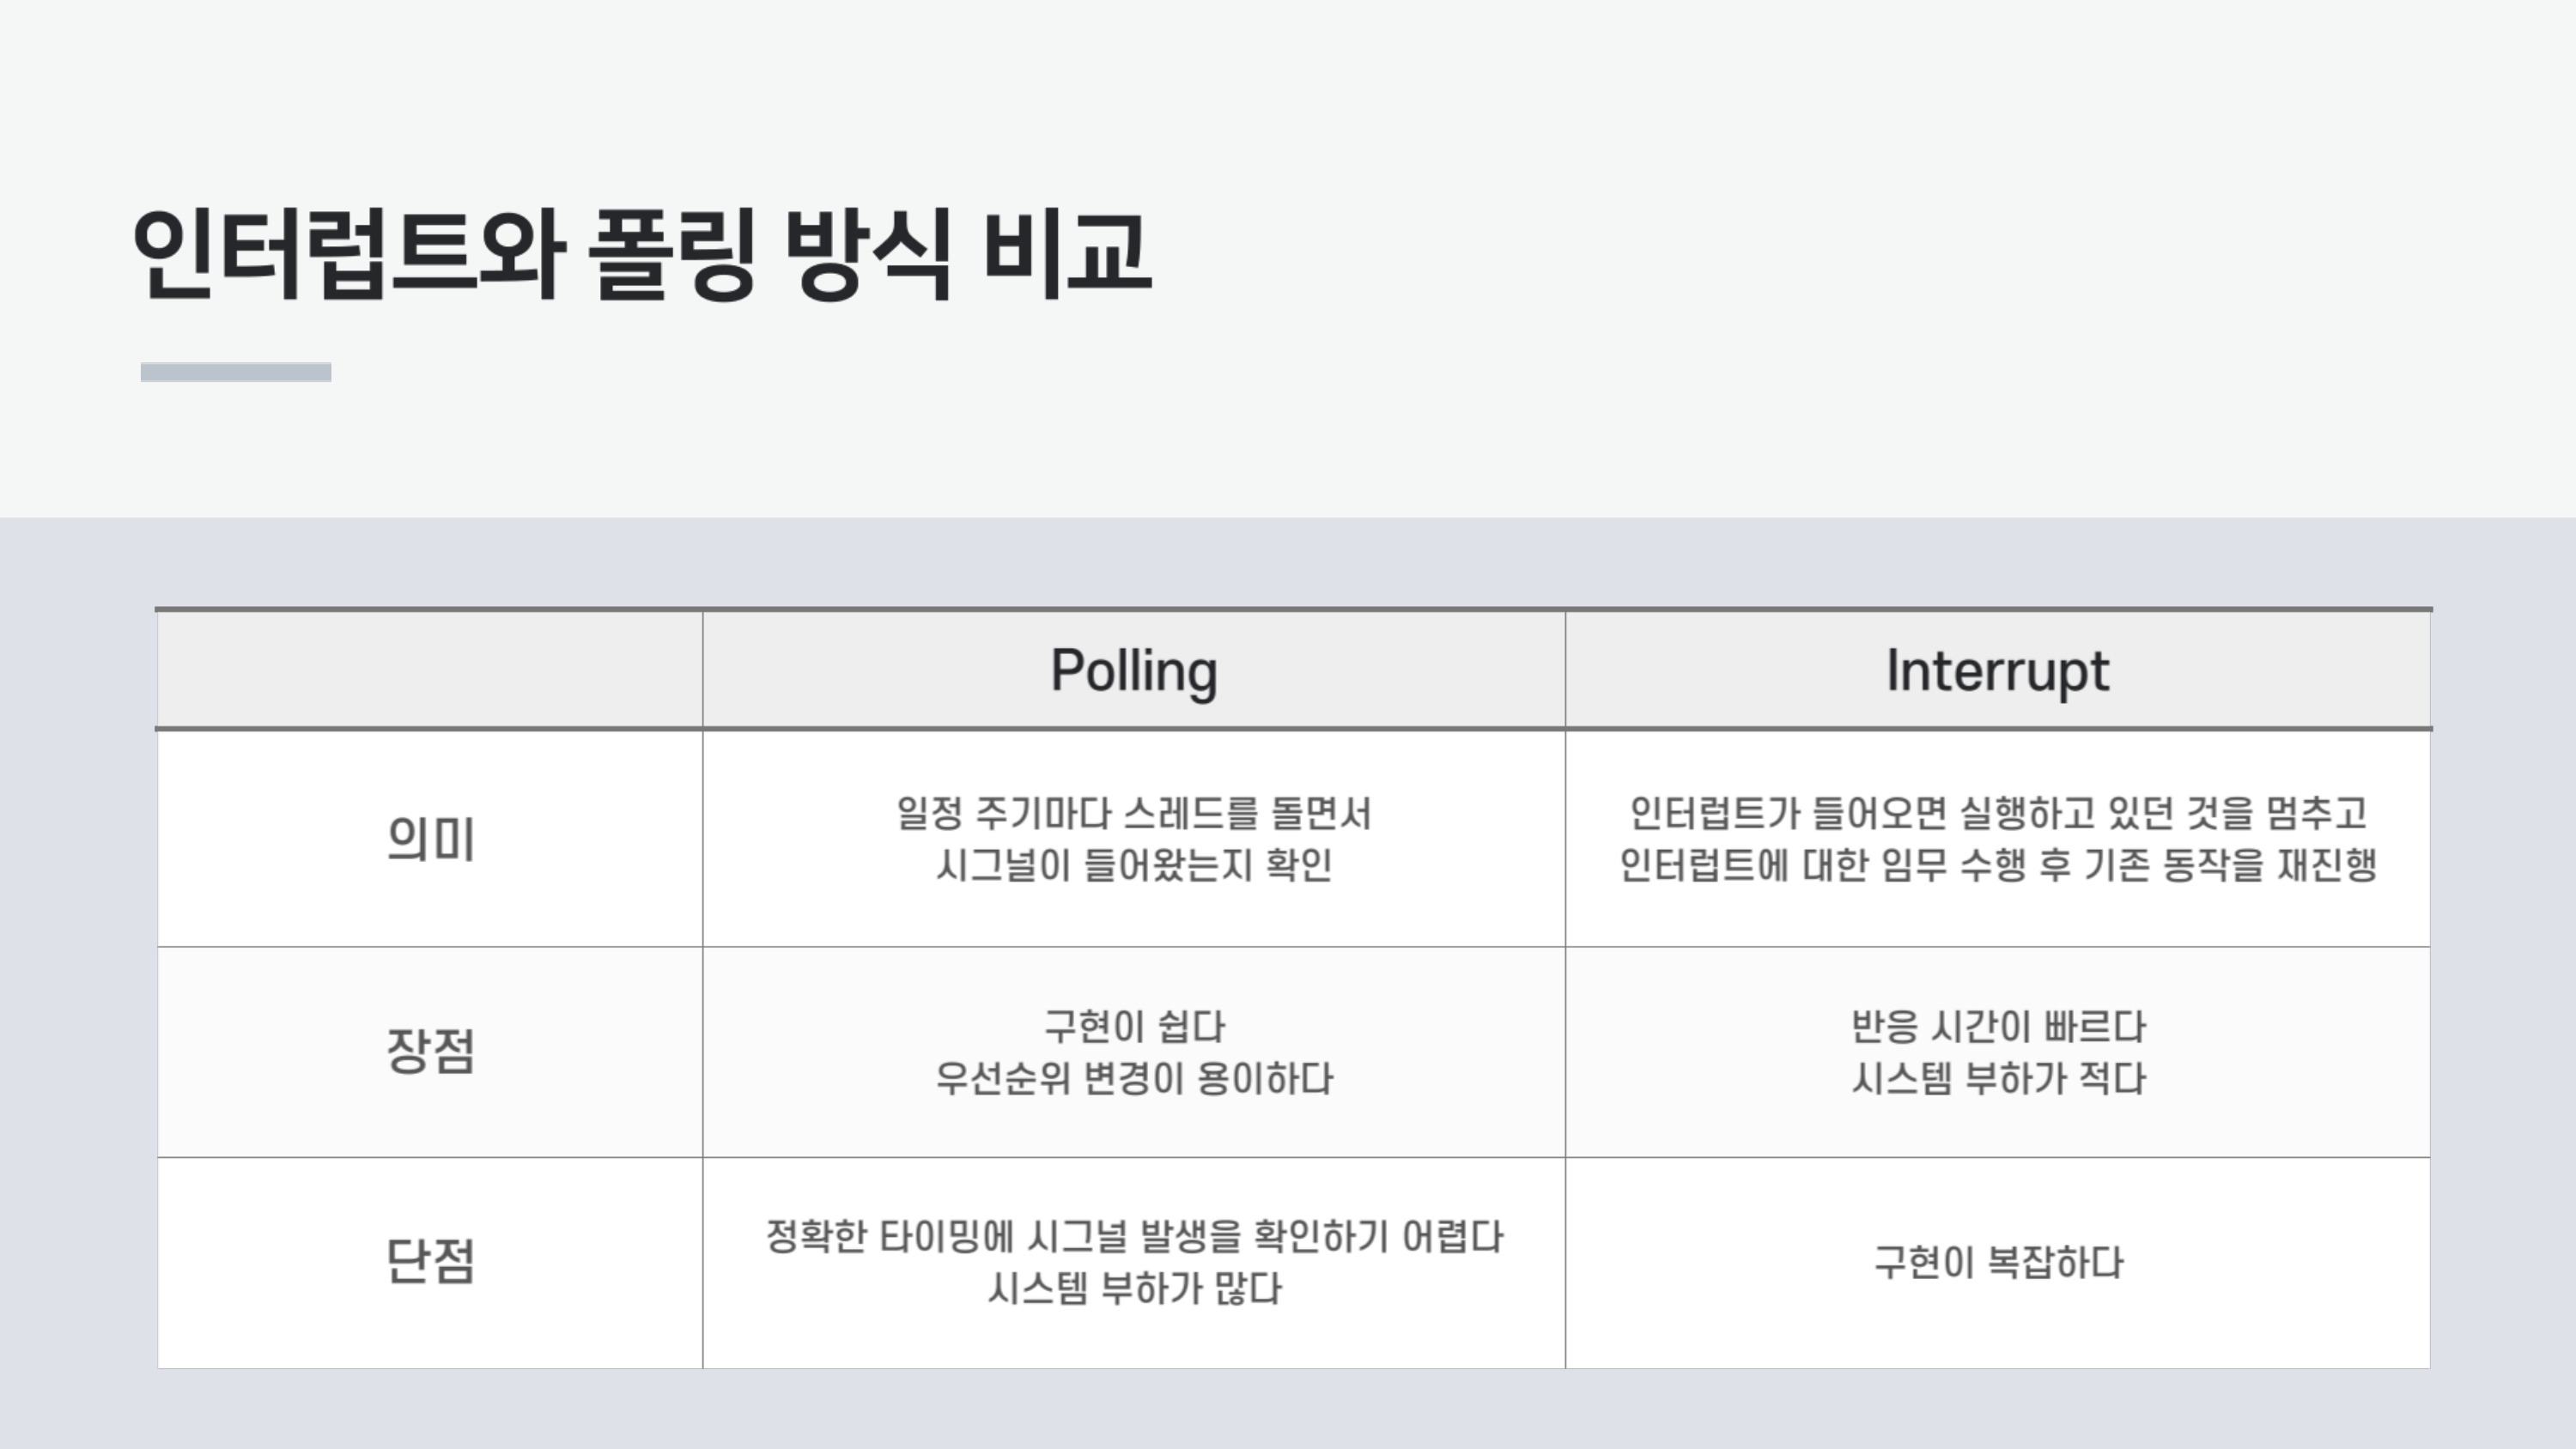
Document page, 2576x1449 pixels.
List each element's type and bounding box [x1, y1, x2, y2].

picture [0, 174, 2576, 1449]
